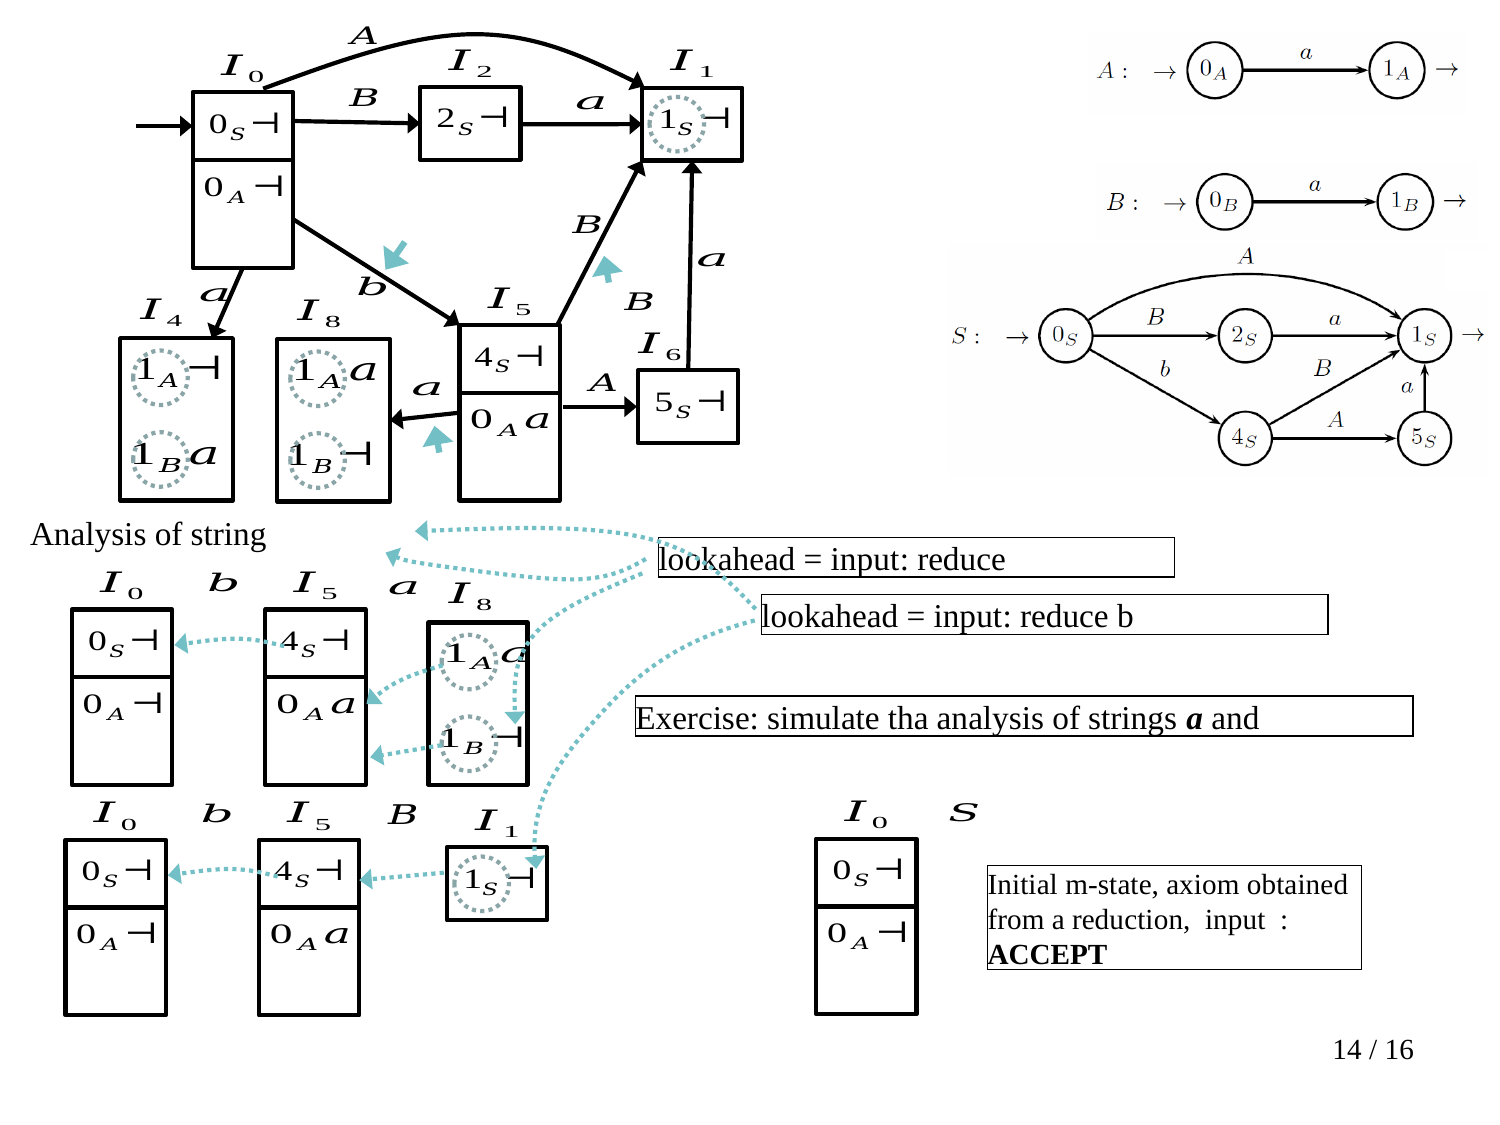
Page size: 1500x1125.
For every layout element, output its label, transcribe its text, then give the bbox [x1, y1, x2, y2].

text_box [948, 243, 1490, 476]
text_box [176, 632, 260, 654]
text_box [389, 412, 460, 421]
text_box [170, 863, 253, 885]
text_box [191, 90, 295, 270]
text_box [539, 618, 756, 853]
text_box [603, 255, 610, 283]
picture [1088, 32, 1467, 115]
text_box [258, 798, 360, 1016]
text_box [414, 520, 758, 611]
text_box [640, 86, 744, 163]
text_box [370, 744, 423, 766]
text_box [428, 578, 532, 785]
slide_number 14 / 16 [1079, 1023, 1430, 1102]
text_box [118, 336, 235, 503]
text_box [265, 567, 366, 786]
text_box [292, 120, 421, 124]
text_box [211, 267, 244, 339]
text_box [262, 32, 645, 91]
picture [1095, 162, 1478, 241]
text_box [129, 431, 220, 487]
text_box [290, 351, 381, 407]
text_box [385, 241, 406, 270]
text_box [557, 160, 643, 326]
text_box [363, 868, 441, 890]
text_box [636, 368, 740, 445]
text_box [434, 425, 440, 453]
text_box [132, 350, 223, 406]
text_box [688, 160, 693, 371]
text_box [286, 432, 377, 489]
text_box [293, 219, 460, 326]
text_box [65, 798, 166, 1016]
text_box [457, 323, 562, 503]
text_box [275, 337, 392, 504]
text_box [816, 796, 917, 1015]
text_box [370, 669, 423, 705]
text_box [649, 96, 732, 152]
text_box [536, 579, 636, 700]
text_box [418, 87, 523, 162]
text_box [71, 567, 173, 786]
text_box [446, 805, 548, 921]
text_box [385, 547, 608, 582]
